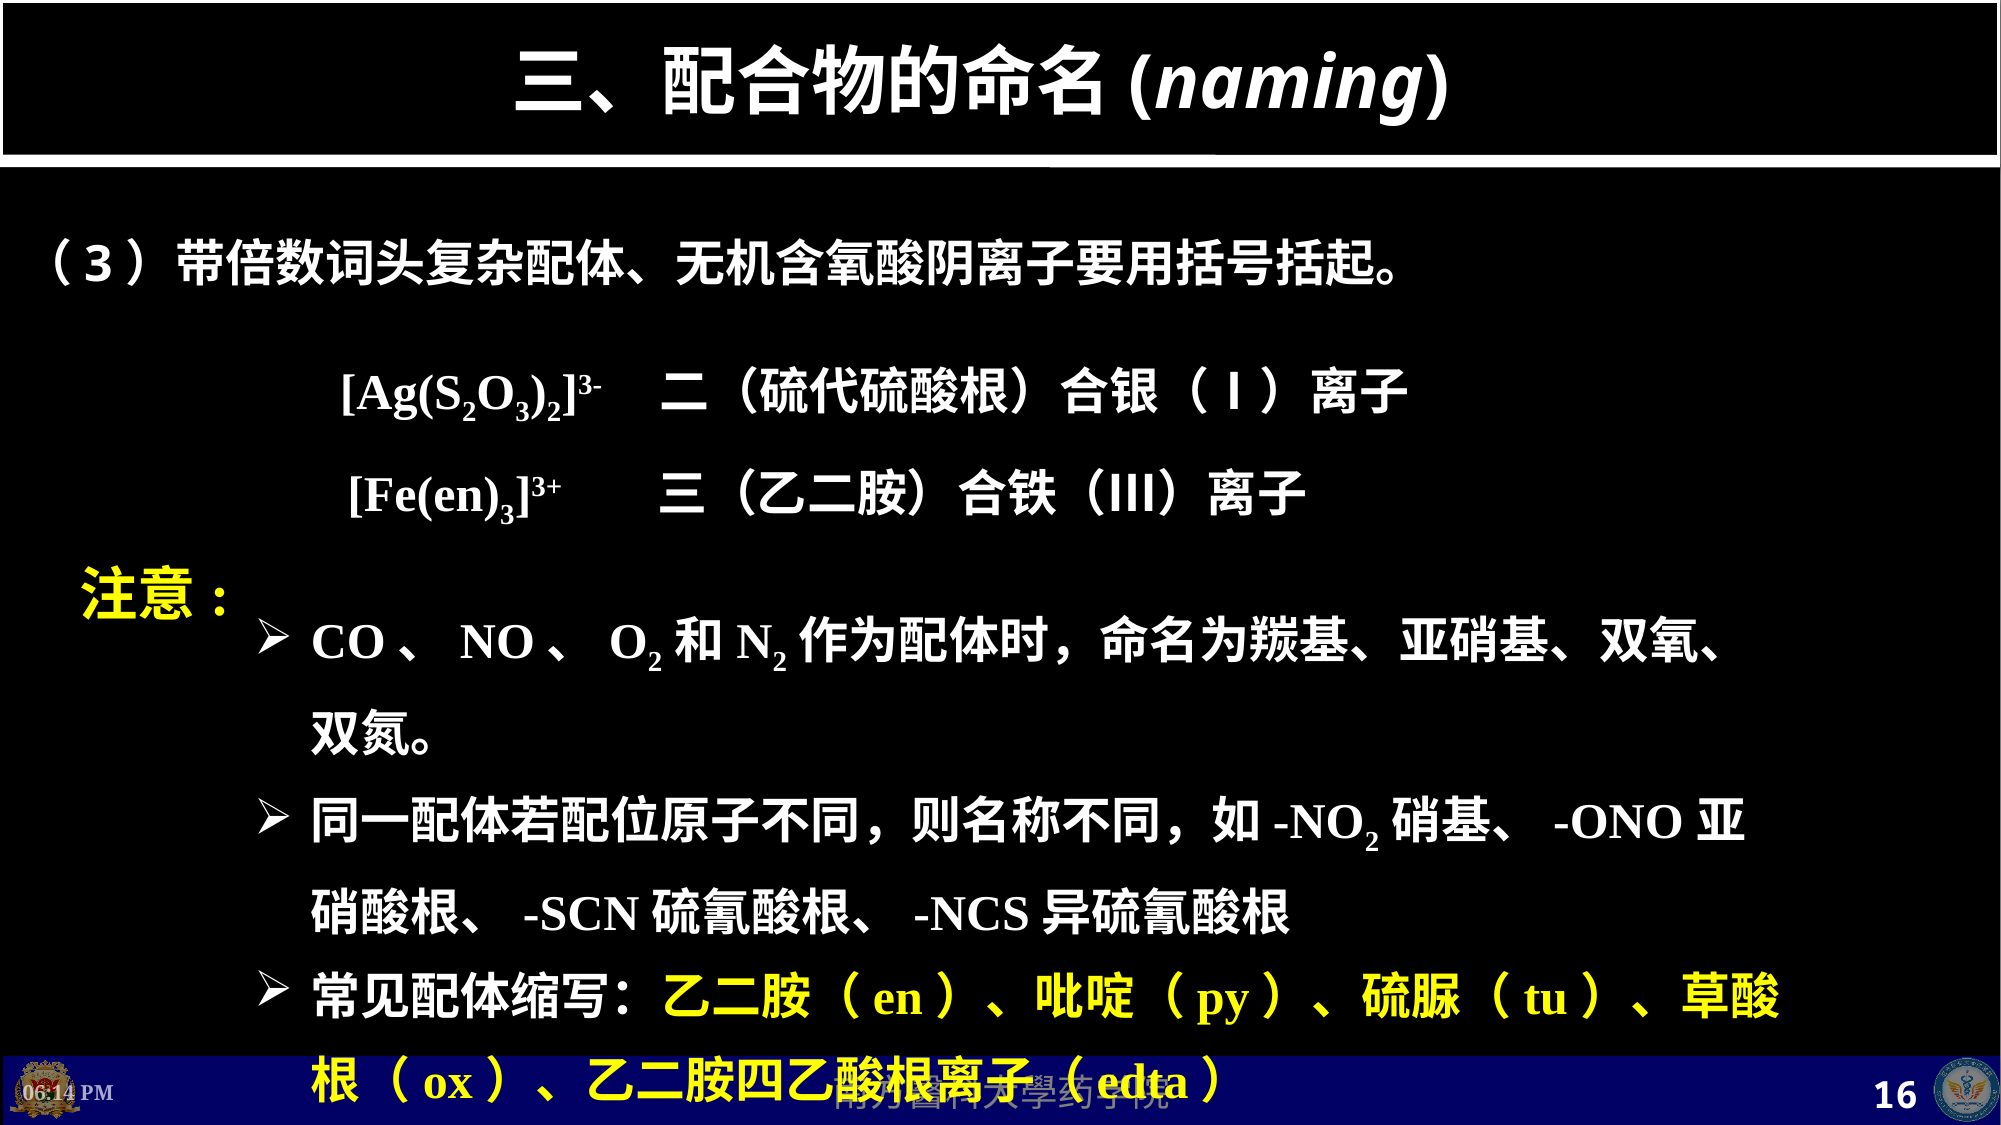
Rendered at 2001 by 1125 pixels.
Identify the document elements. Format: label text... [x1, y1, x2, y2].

text_box [Ag(S2O3)2]3- 二（硫代硫酸根）合银（Ⅰ）离子 [Fe(en)3]3+ 三（乙二胺）合铁（Ⅲ）离子 [324, 317, 1650, 538]
picture [1933, 1057, 2000, 1122]
slide_number 16 [1741, 1076, 1934, 1118]
slide_number 上午8时17分 [7, 1073, 329, 1115]
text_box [66, 549, 1807, 1014]
picture [3, 1057, 86, 1120]
text_box （3）带倍数词头复杂配体、无机含氧酸阴离子要用括号括起。 [7, 176, 1408, 299]
title 三、配合物的命名(naming) [350, 7, 1611, 149]
